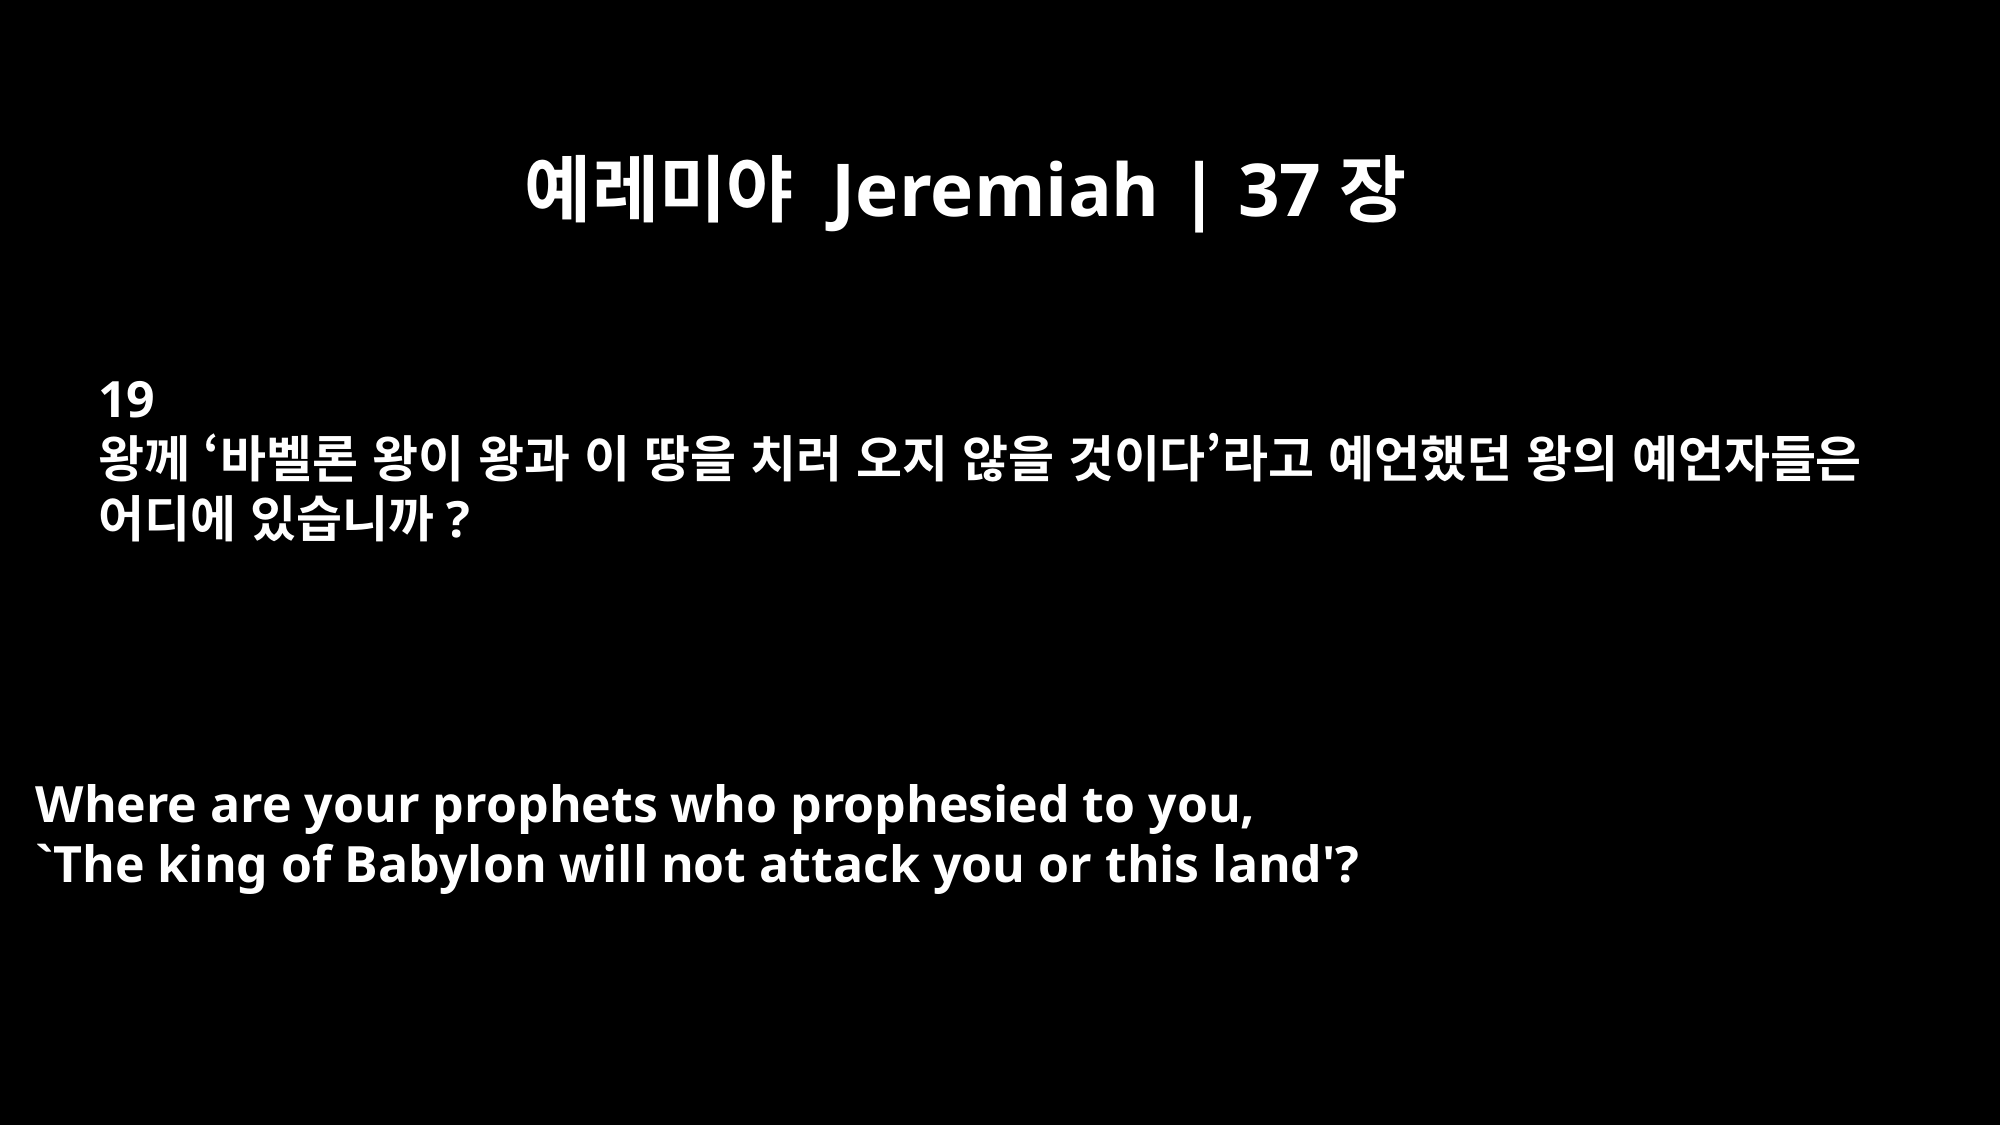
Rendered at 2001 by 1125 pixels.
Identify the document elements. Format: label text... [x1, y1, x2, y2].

text_box 19 왕께 ‘바벨론 왕이 왕과 이 땅을 치러 오지 않을 것이다’라고 예언했던 왕의 예언자들은 어디에 있습니까? [83, 359, 1878, 555]
text_box 예레미야 Jeremiah | 37장 [510, 136, 1422, 239]
text_box Where are your prophets who prophesied to you, `The king of Babylon will not attack you or this land'? [21, 764, 1375, 900]
